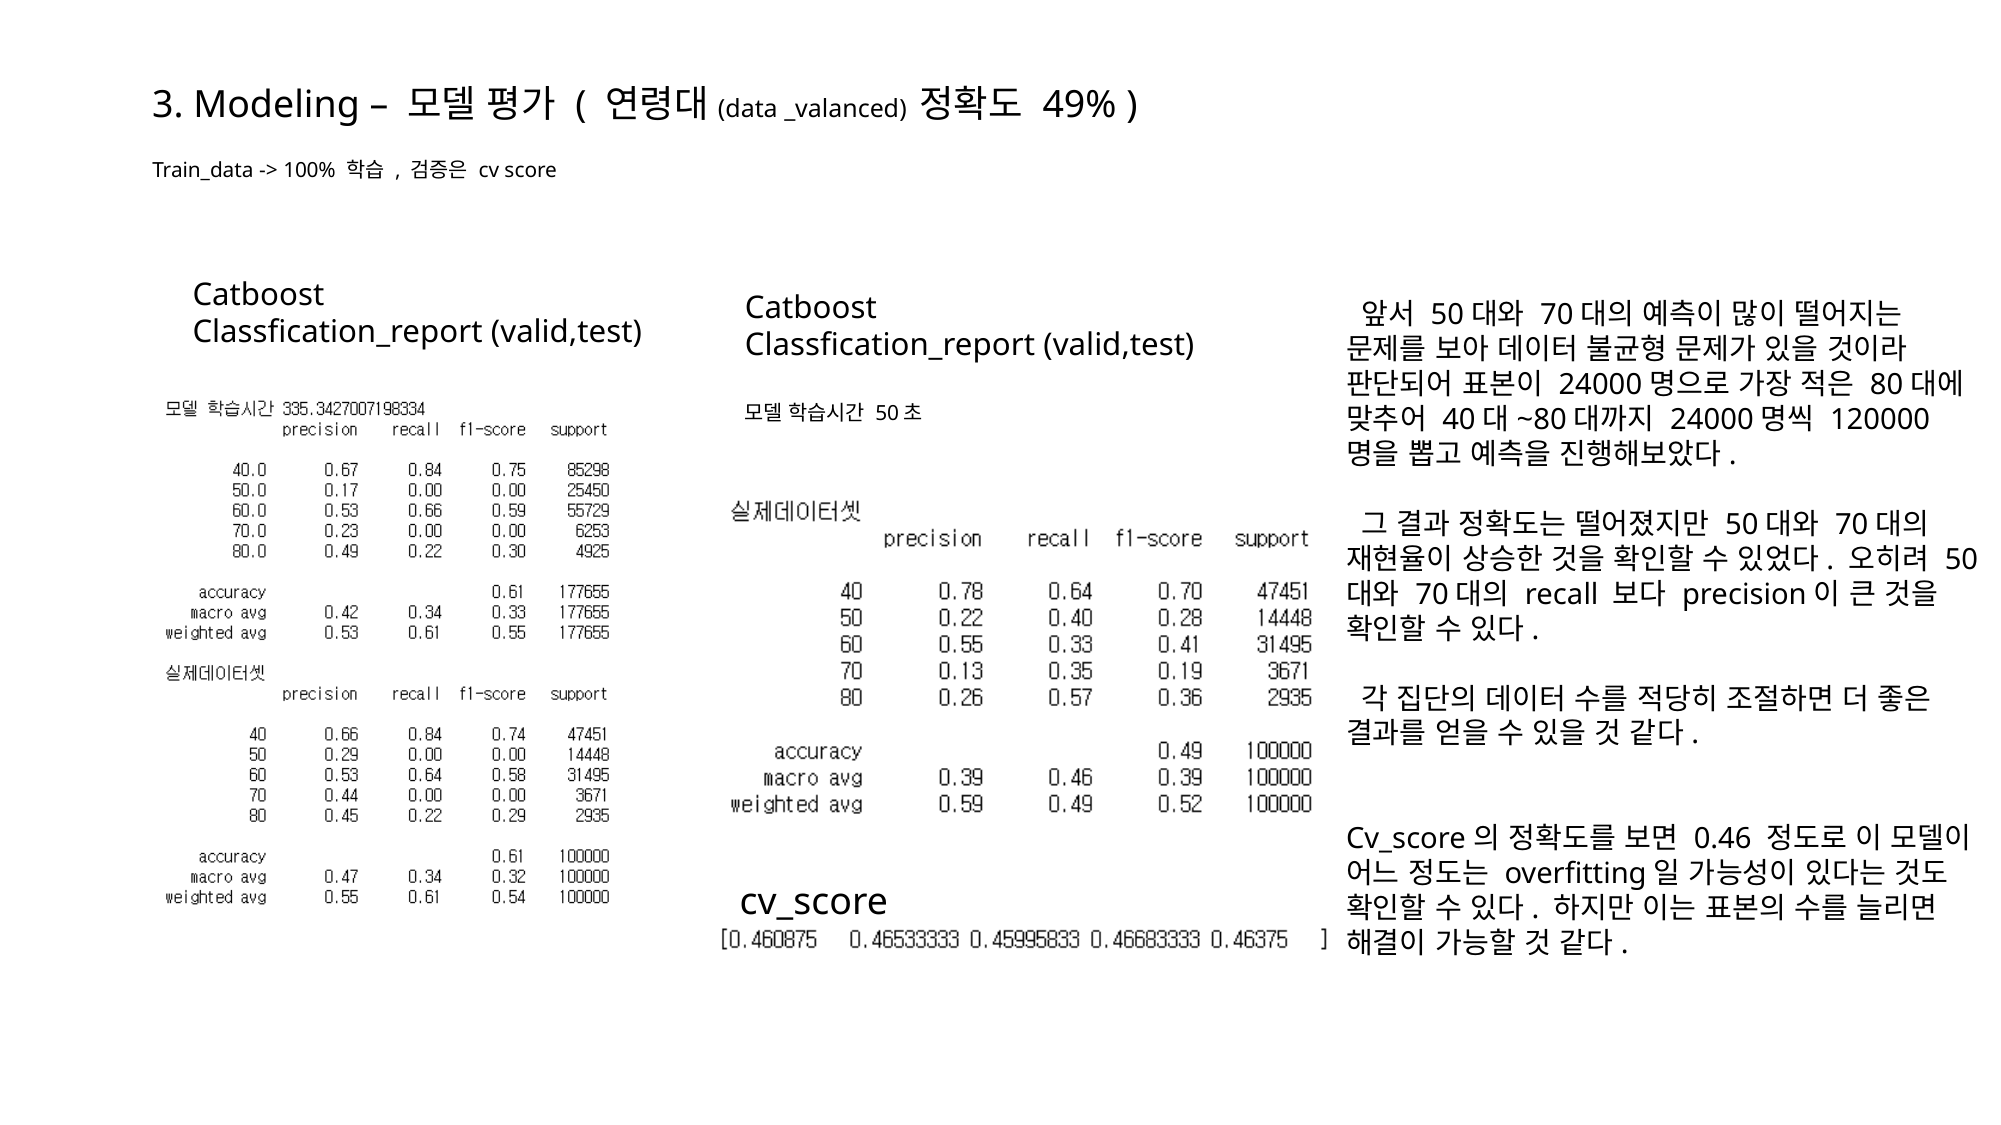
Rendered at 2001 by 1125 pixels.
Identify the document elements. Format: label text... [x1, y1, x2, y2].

text_box 앞서 50대와 70대의 예측이 많이 떨어지는 문제를 보아 데이터 불균형 문제가 있을 것이라 판단되어 표본이 24000명으로 가장 적은 80대에 맞추어 40대~80대까지 24000명씩 120000명을 뽑고 예측을 진행해보았다. 그 결과 정확도는 떨어졌지만 50대와 70대의 재현율이 상승한 것을 확인할 수 있었다. 오히려 50대와 70대의 recall 보다 precision이 큰 것을 확인할 수 있다. 각 집단의 데이터 수를 적당히 조절하면 더 좋은 결과를 얻을 수 있을 것 같다. Cv_score의 정확도를 보면 0.46 정도로 이 모델이 어느 정도는 overfitting일 가능성이 있다는 것도 확인할 수 있다. 하지만 이는 표본의 수를 늘리면 해결이 가능할 것 같다. [1331, 287, 2000, 1037]
text_box Catboost Classfication_report (valid,test) [177, 266, 779, 356]
text_box Catboost Classfication_report (valid,test) 모델 학습시간 50초 [730, 279, 1332, 432]
text_box 3. Modeling – 모델 평가 ( 연령대(data _valanced) 정확도 49% ) [137, 72, 1889, 132]
text_box cv_score [724, 869, 930, 916]
text_box Train_data -> 100% 학습 , 검증은 cv score [137, 149, 1722, 190]
picture [710, 916, 1342, 969]
picture [724, 498, 1327, 828]
picture [152, 396, 628, 920]
